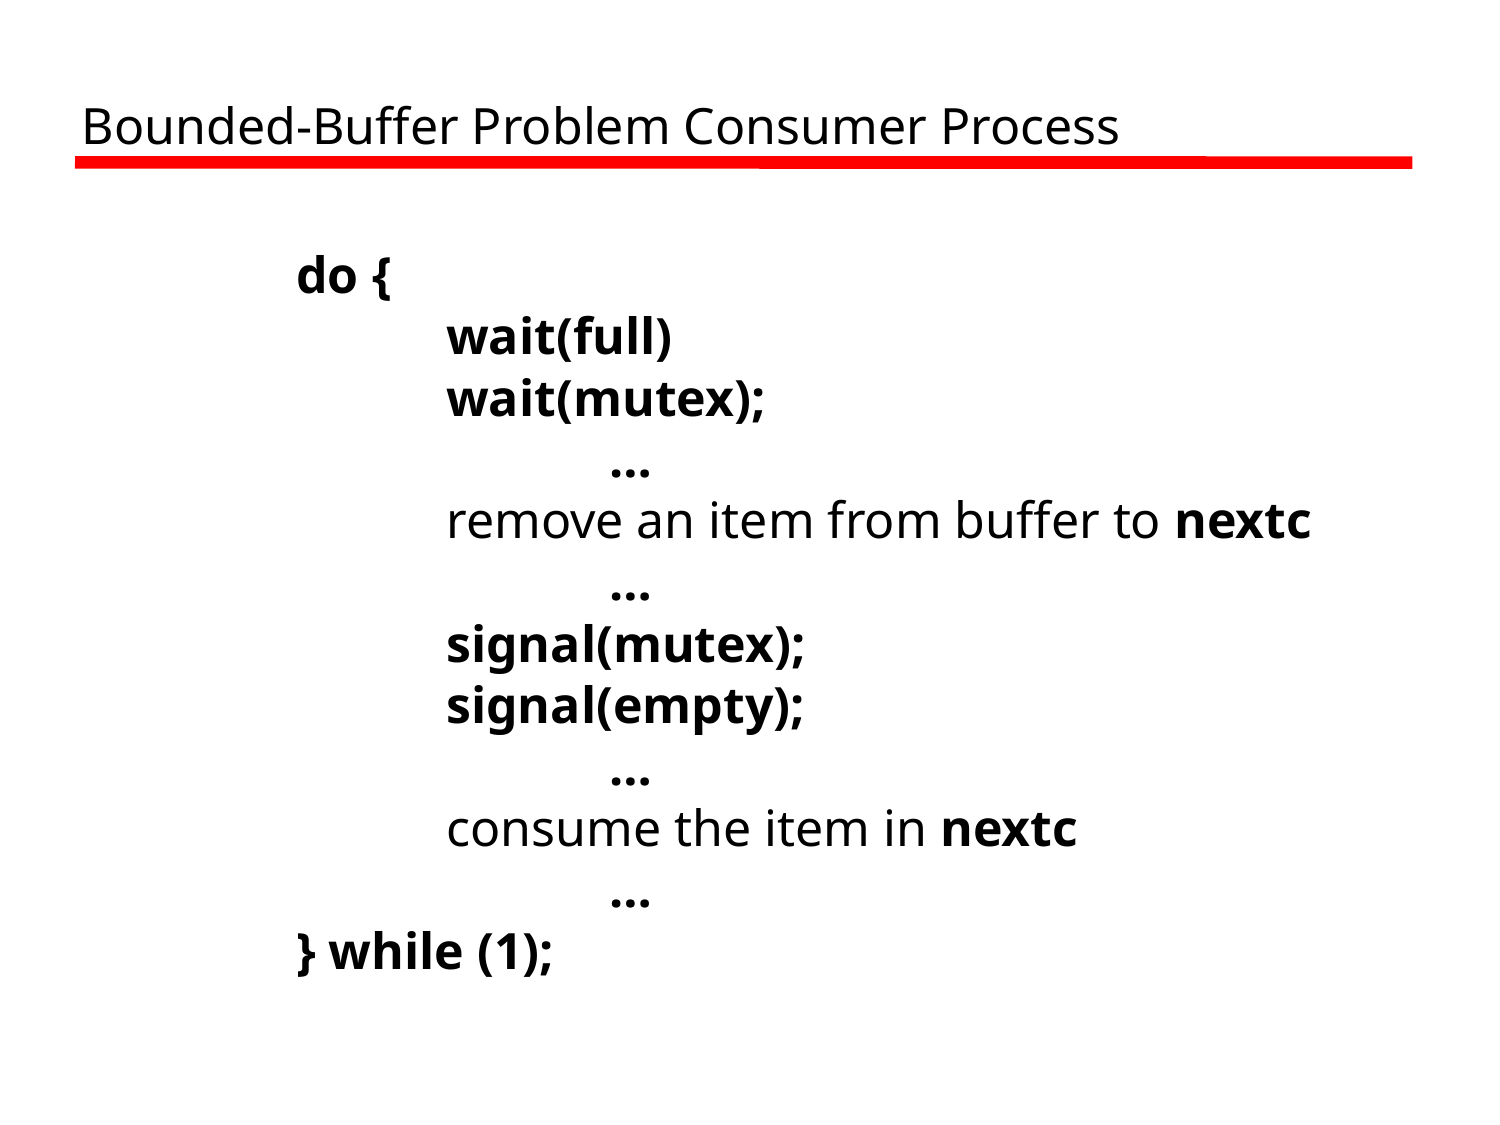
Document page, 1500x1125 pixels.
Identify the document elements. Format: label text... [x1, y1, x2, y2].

list do { wait(full) wait(mutex); … remove an item from buffer to nextc … signal(mutex); signal(empty); … consume the item in nextc … } while (1); [74, 174, 1417, 1101]
title Bounded-Buffer Problem Consumer Process [66, 24, 1413, 163]
